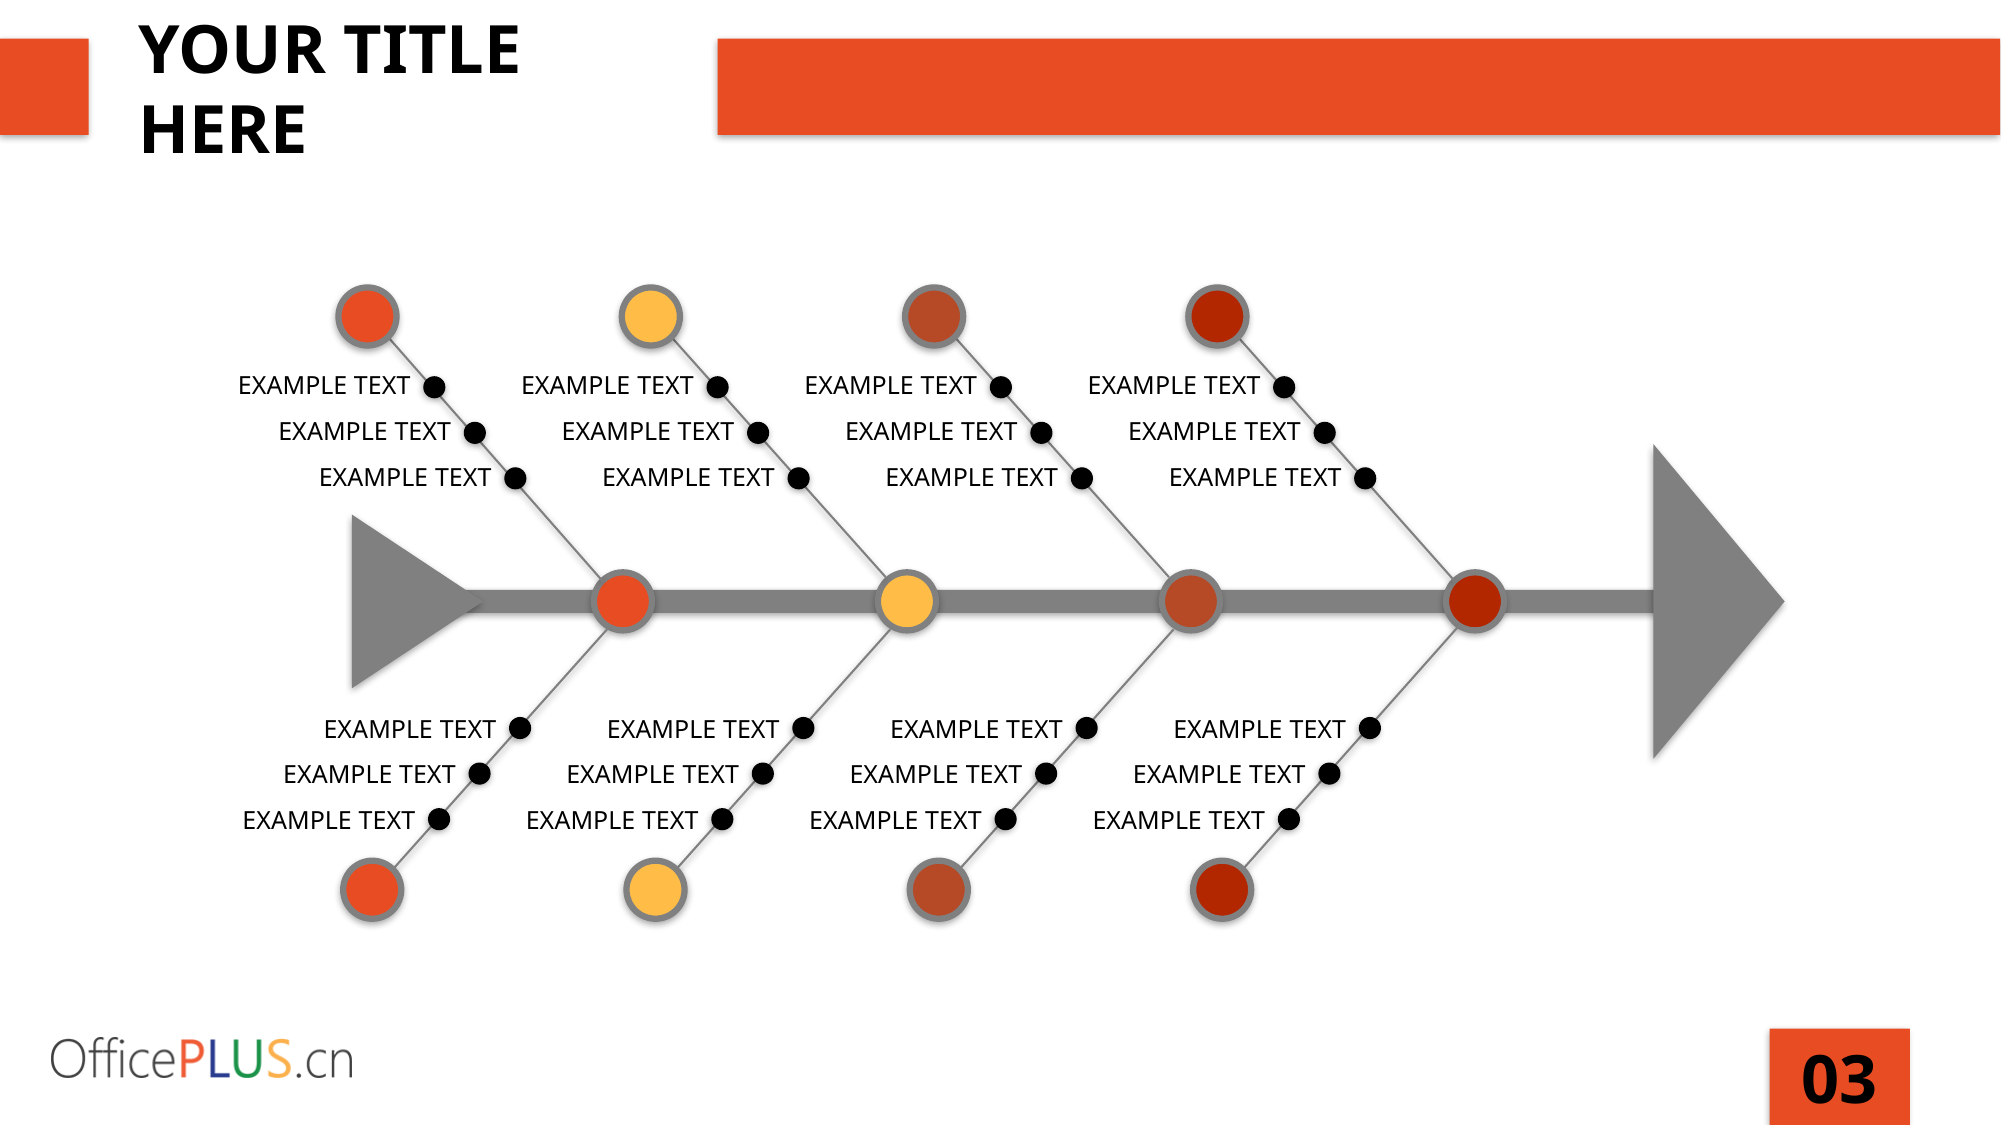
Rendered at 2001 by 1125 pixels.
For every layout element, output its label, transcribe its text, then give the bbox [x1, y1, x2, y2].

text_box [1445, 571, 1505, 632]
picture [51, 1037, 353, 1078]
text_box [1237, 336, 1455, 582]
text_box [937, 589, 1160, 614]
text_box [548, 407, 770, 454]
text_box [508, 362, 729, 409]
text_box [224, 362, 446, 409]
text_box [589, 453, 810, 500]
text_box [1222, 589, 1443, 614]
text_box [265, 407, 487, 454]
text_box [512, 796, 734, 843]
text_box [351, 513, 484, 689]
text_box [553, 751, 775, 797]
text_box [1074, 362, 1296, 409]
text_box [904, 286, 964, 347]
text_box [959, 628, 1174, 870]
text_box [908, 859, 969, 920]
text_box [796, 796, 1017, 843]
text_box [470, 589, 592, 614]
text_box [342, 859, 403, 920]
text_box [671, 336, 886, 578]
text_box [1242, 625, 1460, 870]
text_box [270, 751, 491, 797]
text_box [229, 796, 451, 843]
list YOUR TITLE HERE [123, 38, 680, 136]
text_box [1079, 796, 1301, 843]
text_box [1192, 859, 1252, 920]
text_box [831, 407, 1053, 454]
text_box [310, 705, 532, 752]
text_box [593, 705, 815, 752]
text_box [593, 571, 653, 632]
text_box [621, 286, 681, 347]
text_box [675, 628, 891, 870]
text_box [872, 453, 1094, 500]
text_box [653, 589, 876, 614]
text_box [791, 362, 1013, 409]
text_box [877, 705, 1098, 752]
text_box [836, 751, 1058, 797]
text_box [877, 571, 937, 632]
text_box [337, 286, 398, 347]
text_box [387, 336, 603, 578]
text_box [1506, 589, 1648, 614]
list 03 [1769, 1028, 1911, 1125]
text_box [1115, 407, 1336, 454]
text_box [1155, 453, 1377, 500]
text_box [1652, 443, 1786, 760]
text_box [625, 859, 686, 920]
text_box [1187, 286, 1248, 347]
text_box [1161, 571, 1221, 632]
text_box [392, 628, 608, 870]
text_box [1160, 705, 1382, 752]
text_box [954, 336, 1170, 578]
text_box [1120, 751, 1341, 797]
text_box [305, 453, 527, 500]
